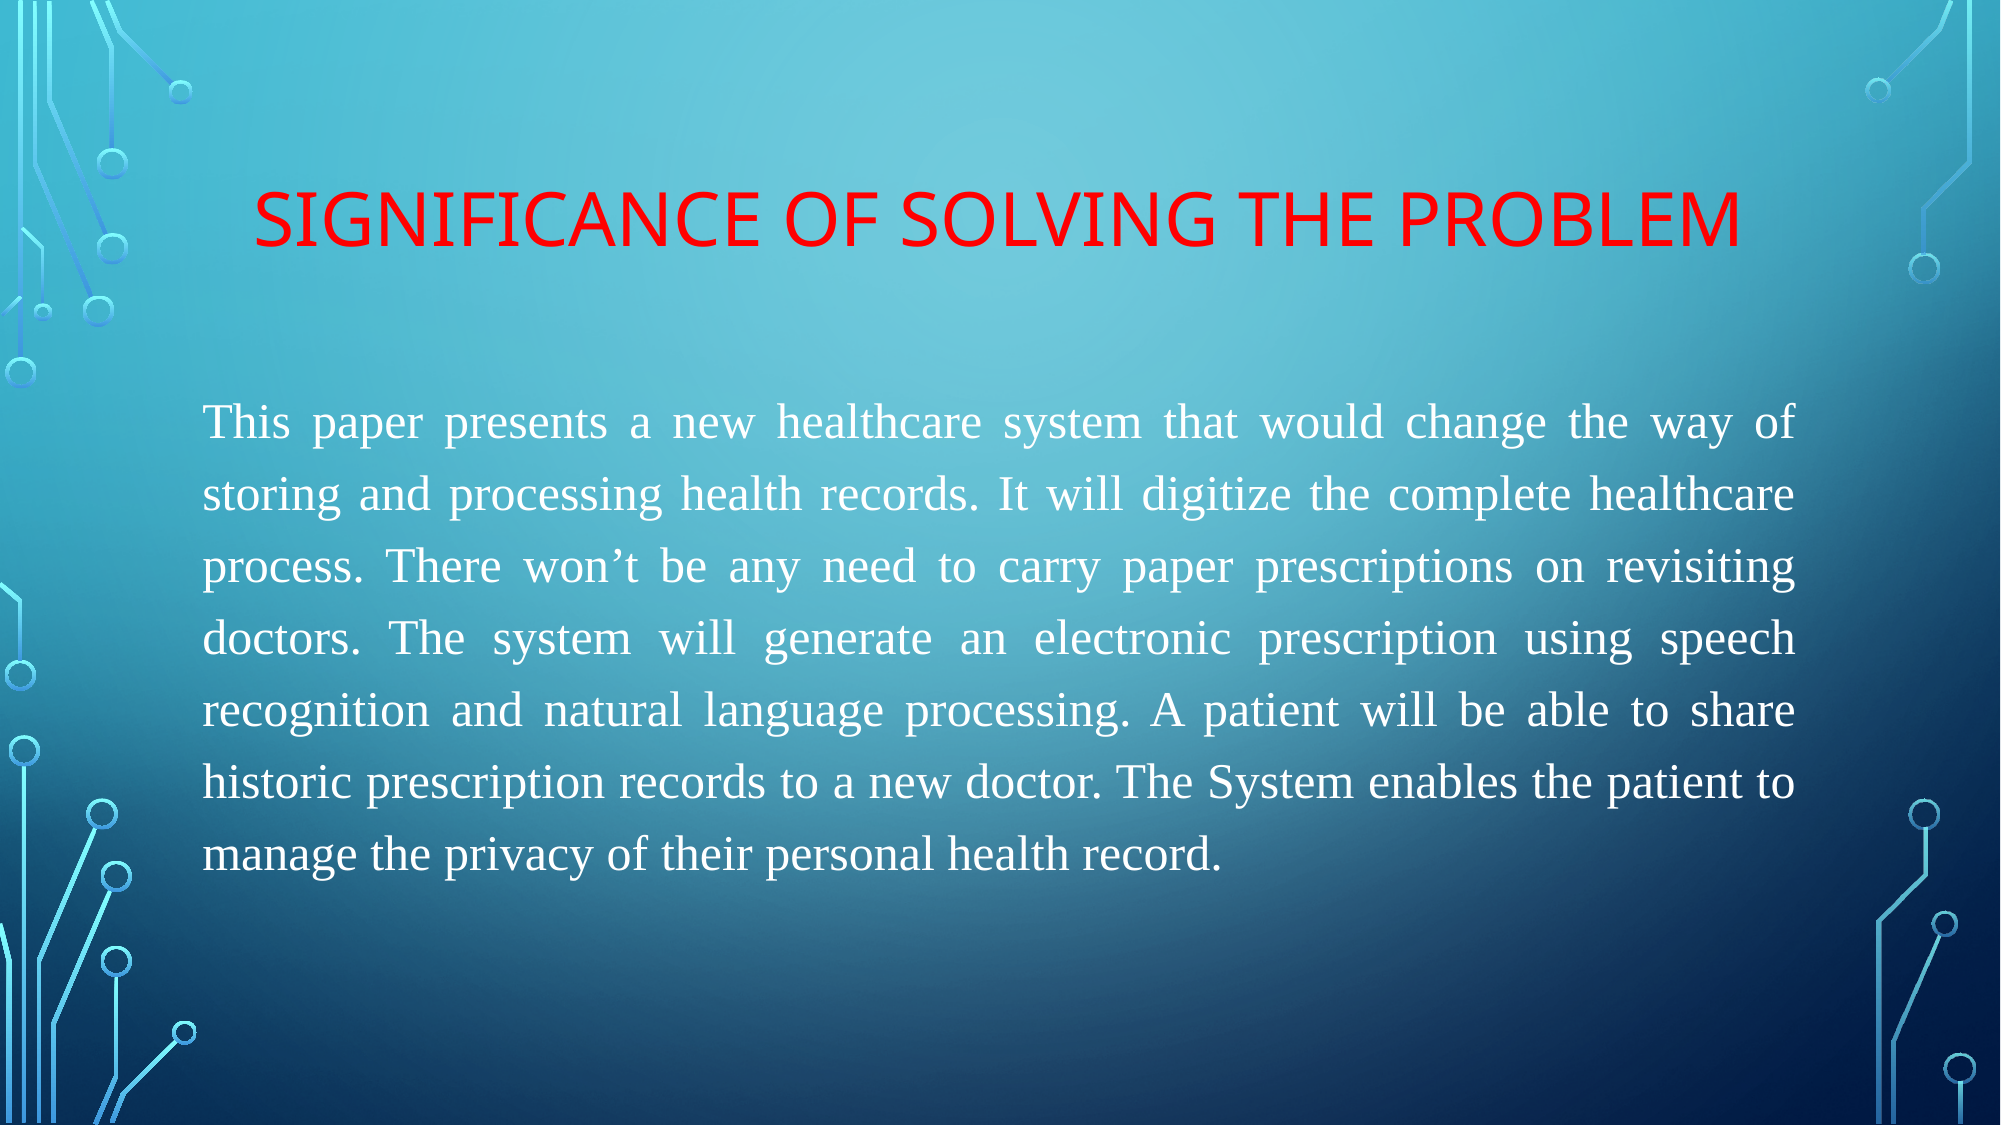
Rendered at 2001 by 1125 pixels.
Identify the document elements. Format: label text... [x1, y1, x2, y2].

title Significance of solving the problem [187, 101, 1813, 344]
list This paper presents a new healthcare system that would change the way of storing and processing health records. It will digitize the complete healthcare process. There won’t be any need to carry paper prescriptions on revisiting doctors. The system will generate an electronic prescription using speech recognition and natural language processing. A patient will be able to share historic prescription records to a new doctor. The System enables the patient to manage the privacy of their personal health record. [187, 369, 1813, 950]
